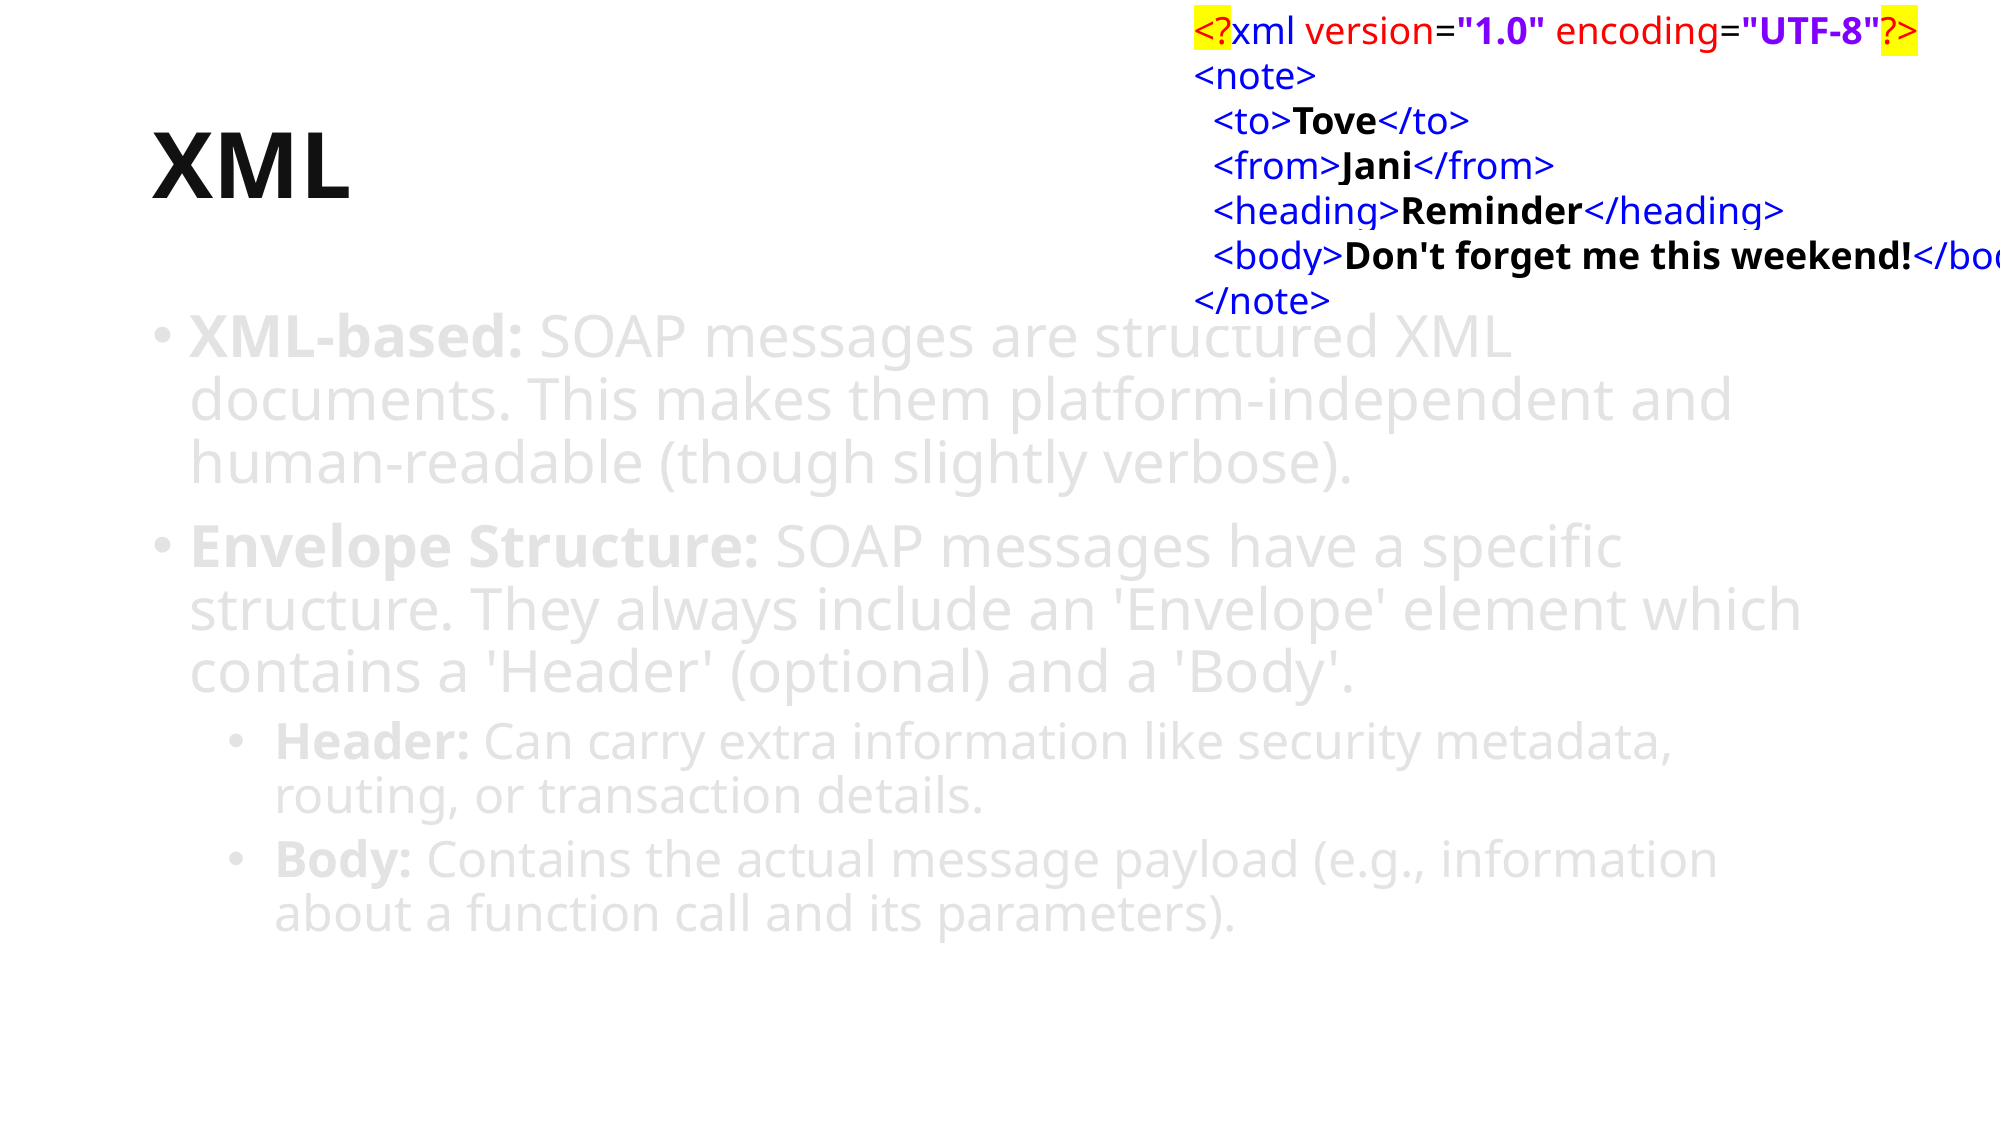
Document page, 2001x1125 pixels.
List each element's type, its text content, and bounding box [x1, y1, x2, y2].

title XML [137, 59, 1178, 278]
list XML-based: SOAP messages are structured XML documents. This makes them platform-independent and human-readable (though slightly verbose). Envelope Structure: SOAP messages have a specific structure. They always include an 'Envelope' element which contains a 'Header' (optional) and a 'Body'. Header: Can carry extra information like security metadata, routing, or transaction details. Body: Contains the actual message payload (e.g., information about a function call and its parameters). [137, 299, 1863, 1014]
text_box <?xml version="1.0" encoding="UTF-8"?> <note> <to>Tove</to> <from>Jani</from> <heading>Reminder</heading> <body>Don't forget me this weekend!</body> </note> [1178, 0, 2000, 330]
